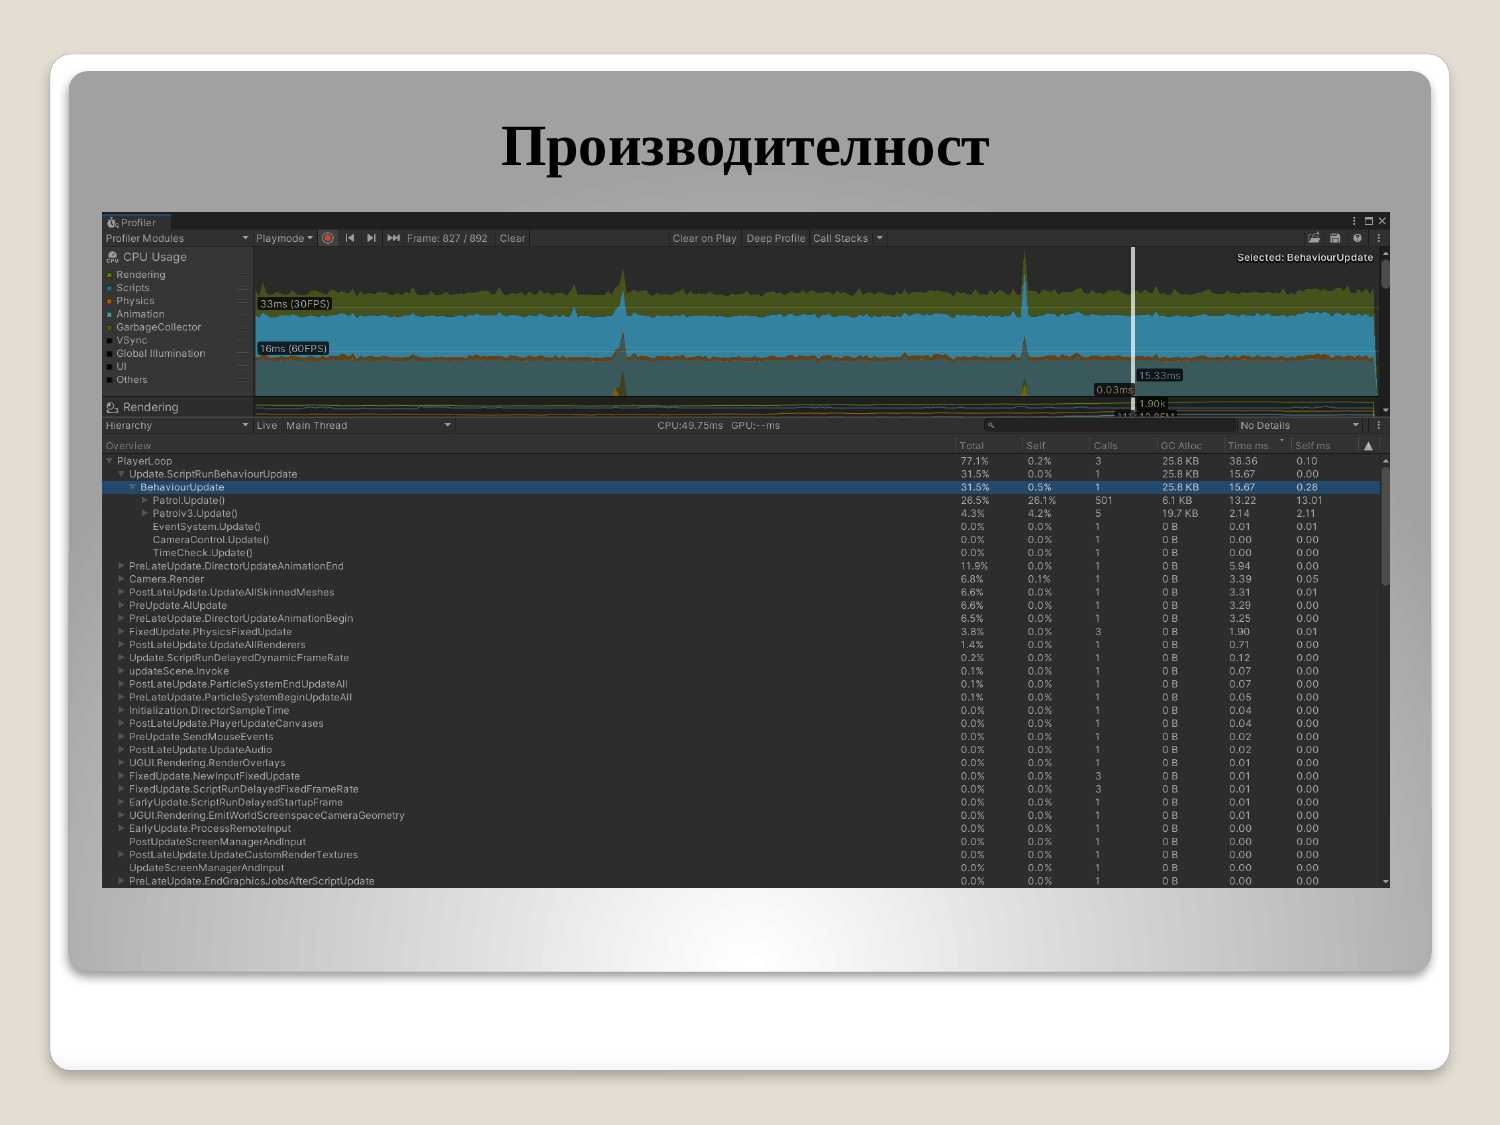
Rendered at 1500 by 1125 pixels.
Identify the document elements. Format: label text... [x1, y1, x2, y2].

text_box Производителност [208, 99, 1284, 185]
picture [102, 212, 1391, 888]
